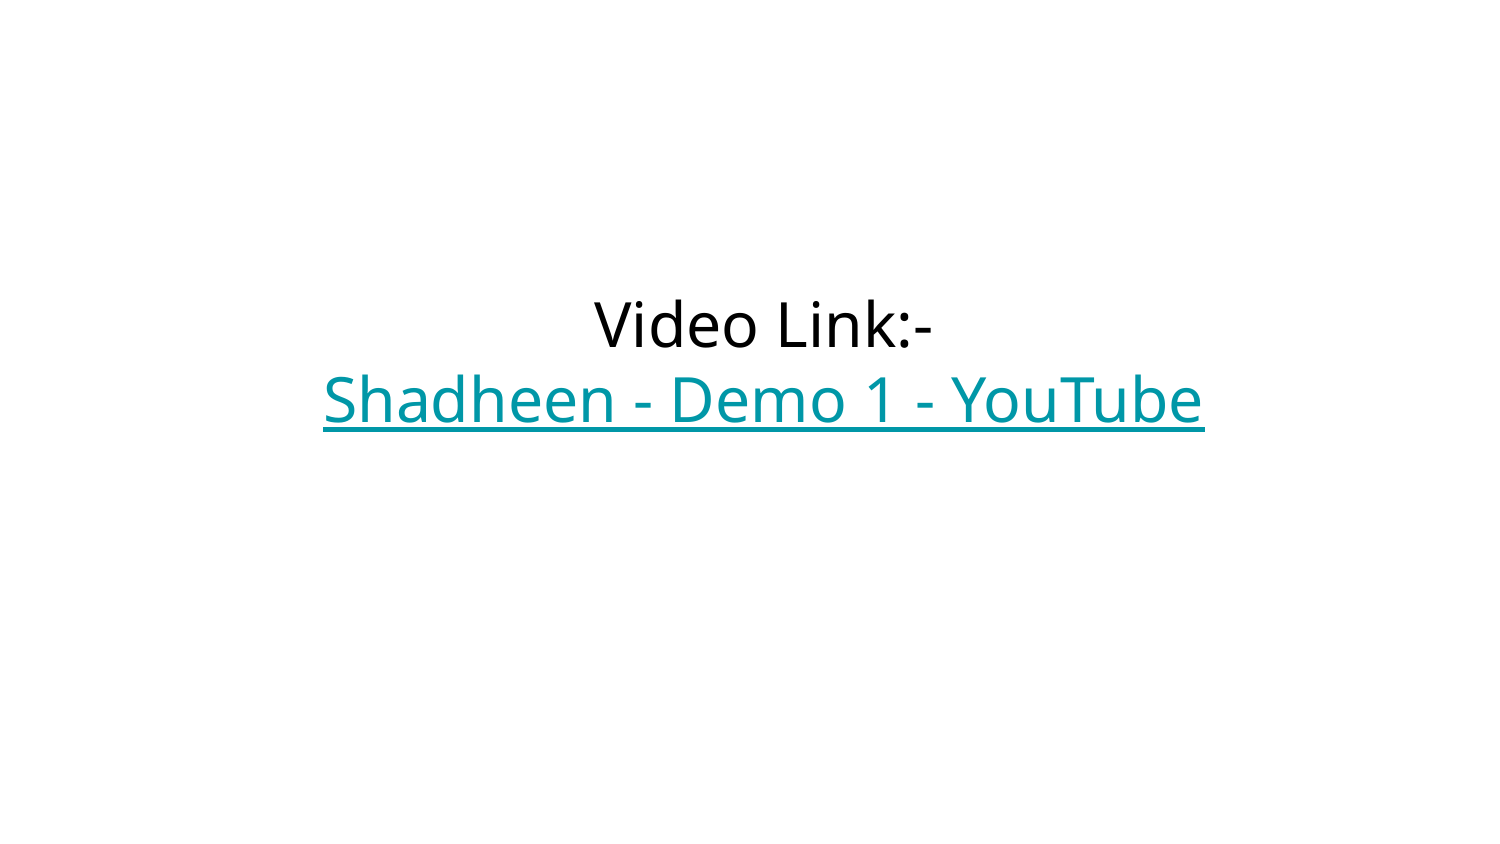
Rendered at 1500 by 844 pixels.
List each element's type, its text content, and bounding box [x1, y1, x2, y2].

text_box Video Link:- Shadheen - Demo 1 - YouTube [73, 269, 1456, 460]
